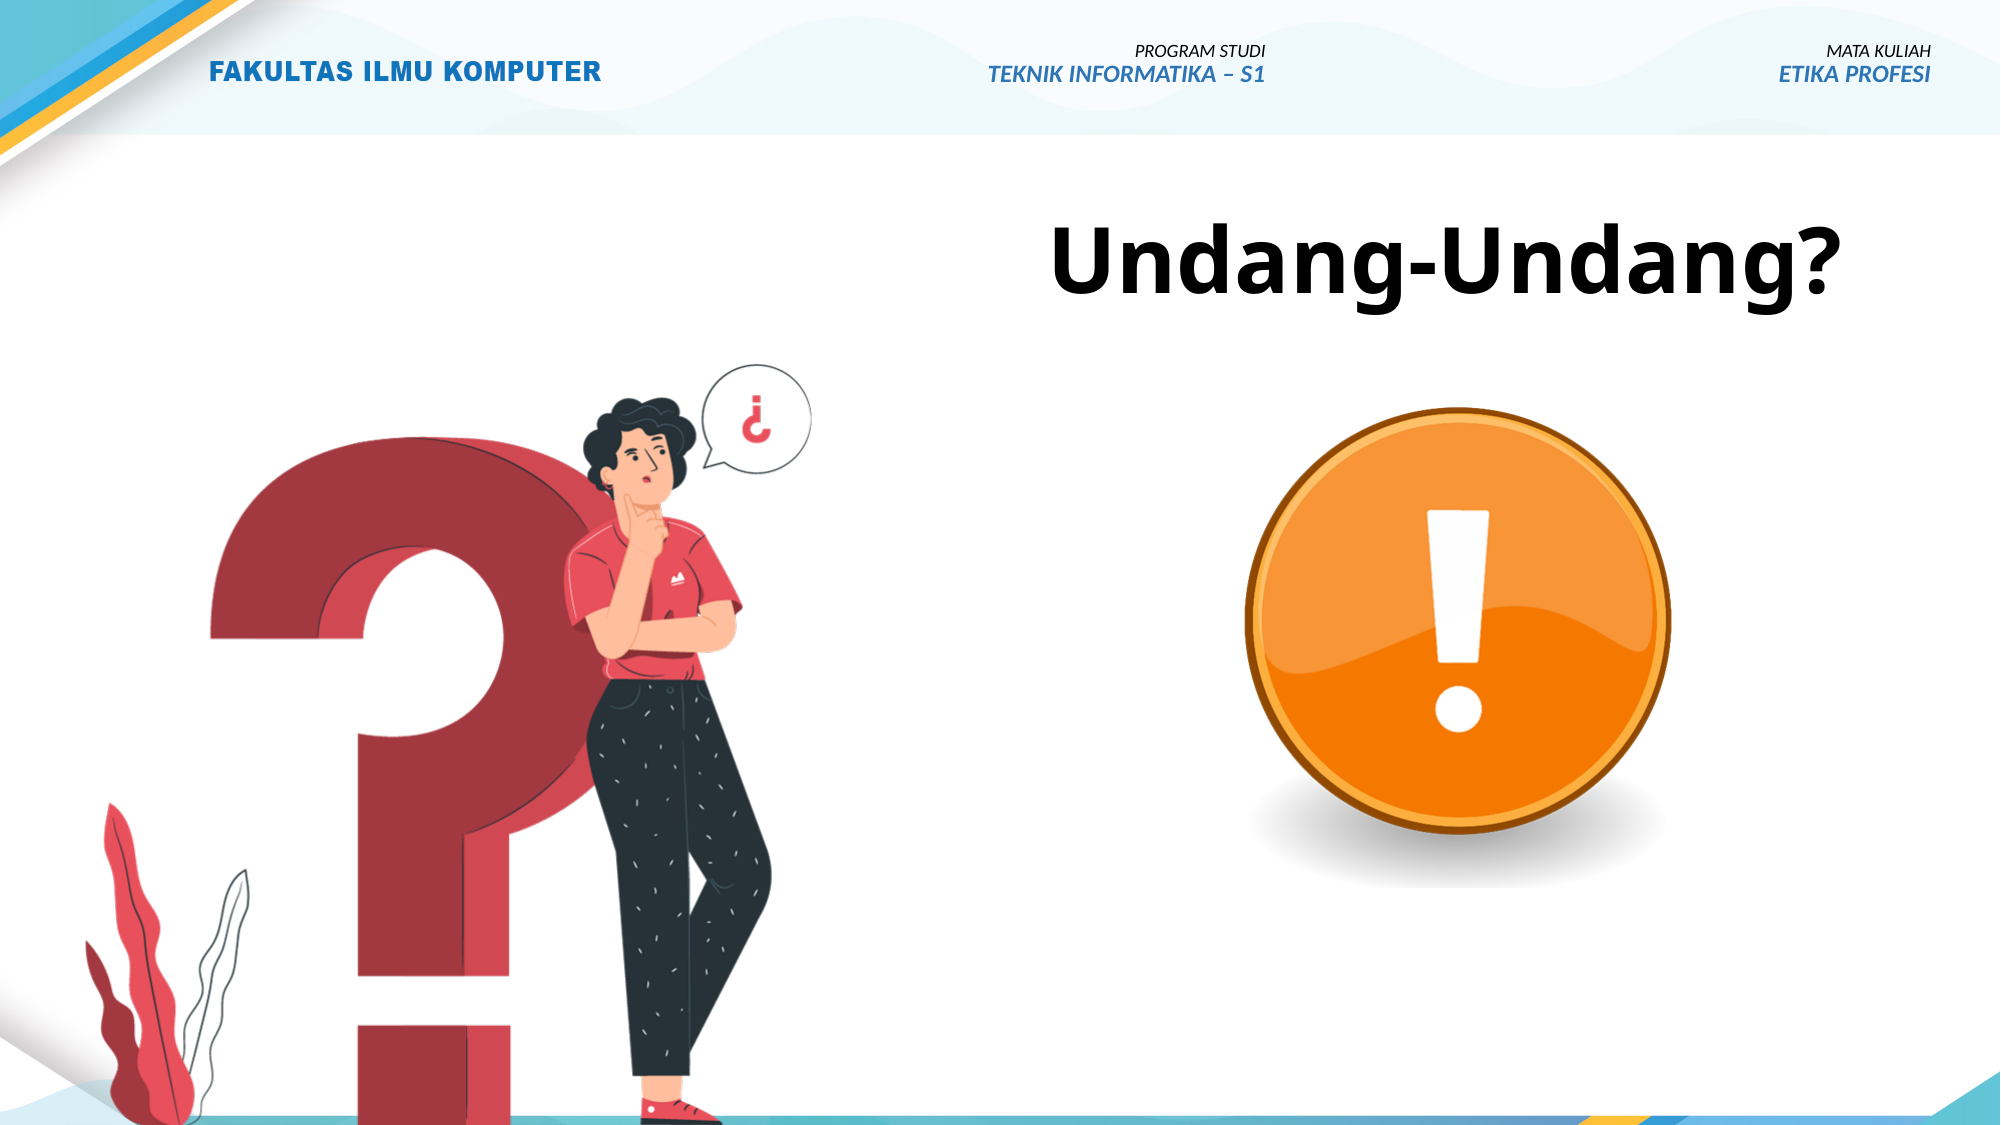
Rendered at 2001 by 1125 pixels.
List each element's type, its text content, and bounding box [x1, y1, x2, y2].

title Undang-Undang? [259, 197, 1859, 331]
text_box PROGRAM STUDI TEKNIK INFORMATIKA – S1 [904, 33, 1281, 118]
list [1214, 406, 1696, 888]
picture [0, 0, 2000, 1125]
text_box MATA KULIAH ETIKA PROFESI [1569, 33, 1946, 118]
